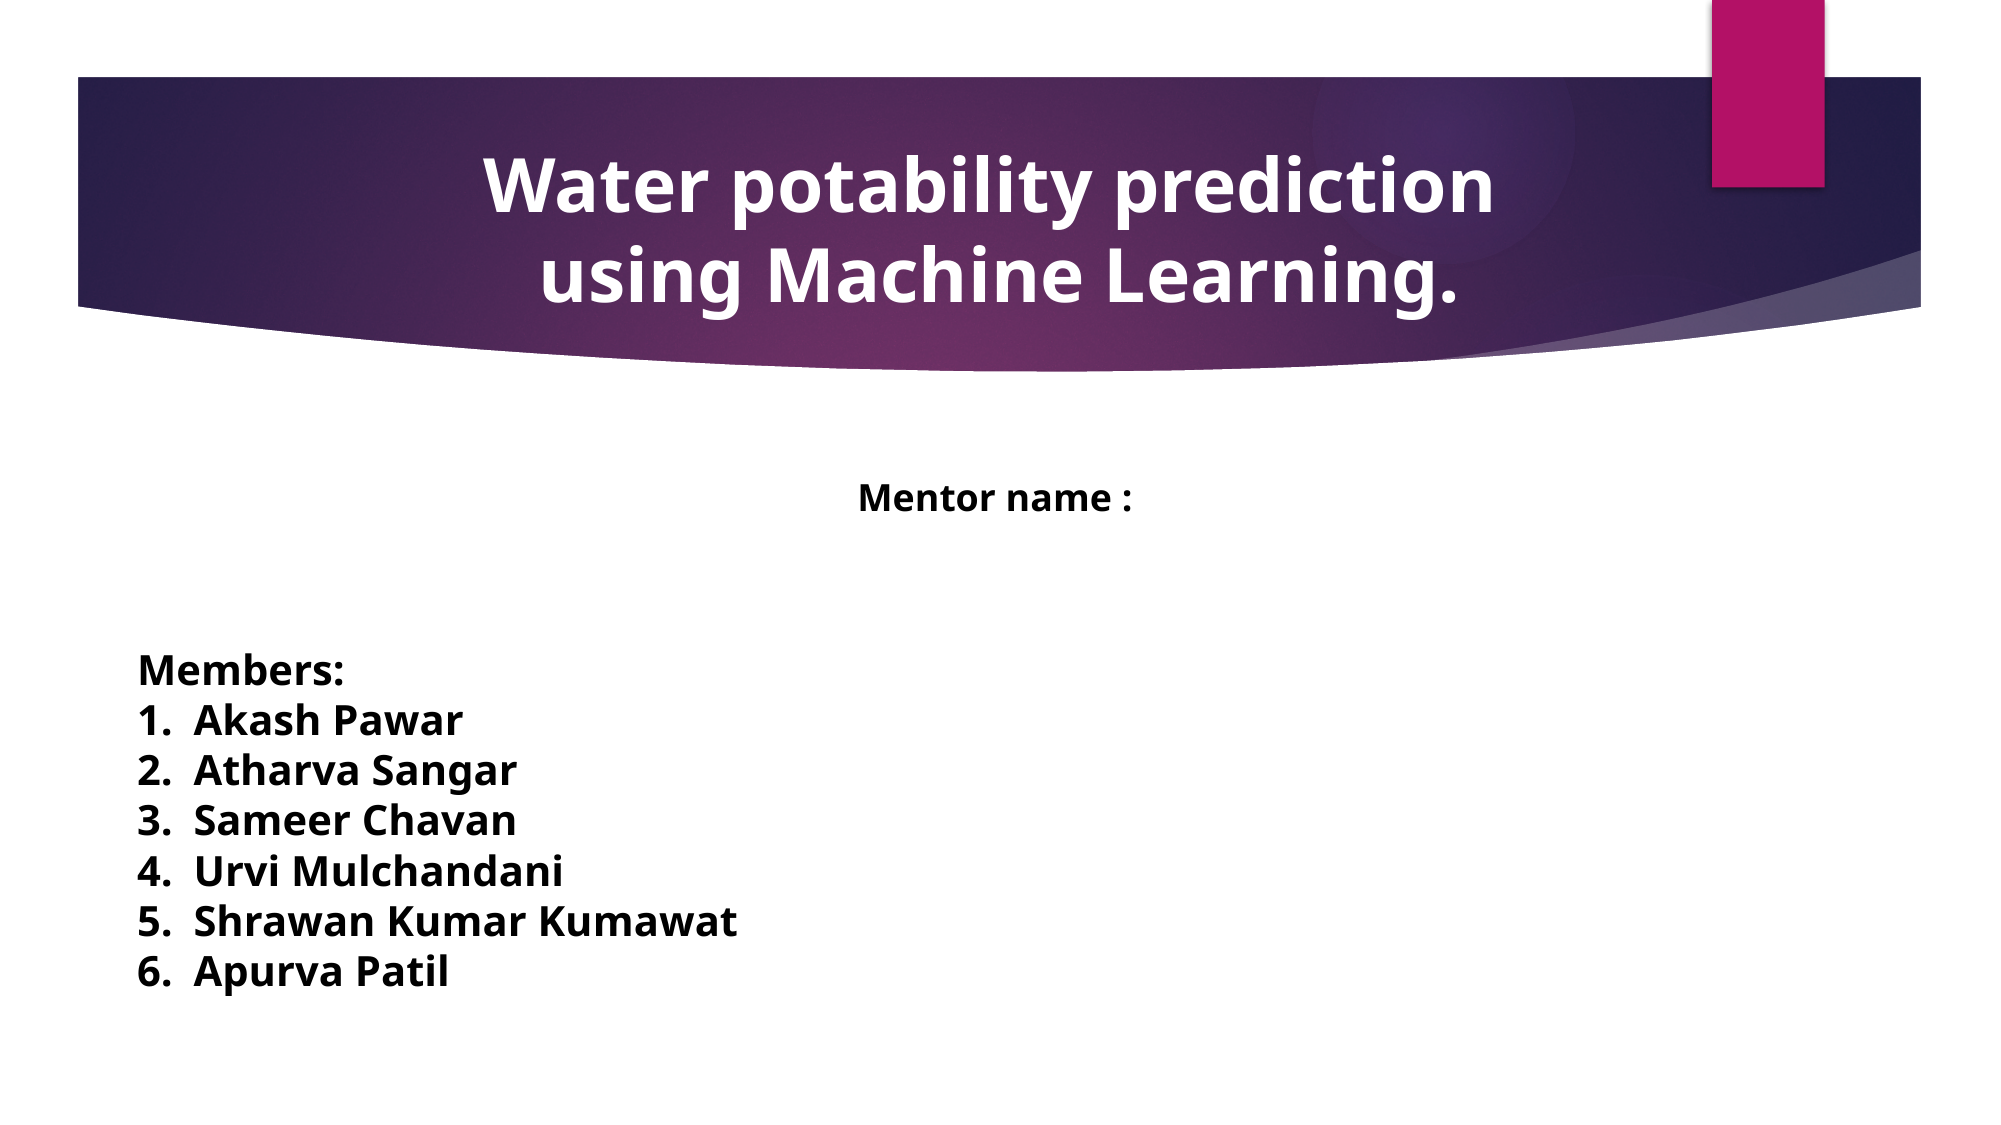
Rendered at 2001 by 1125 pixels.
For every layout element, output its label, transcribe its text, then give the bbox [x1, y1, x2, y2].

text_box Mentor name : [842, 466, 1158, 527]
text_box Members: Akash Pawar Atharva Sangar Sameer Chavan Urvi Mulchandani Shrawan Kumar Kumawat Apurva Patil [122, 636, 753, 1002]
title Water potability prediction using Machine Learning. [281, 296, 1719, 419]
